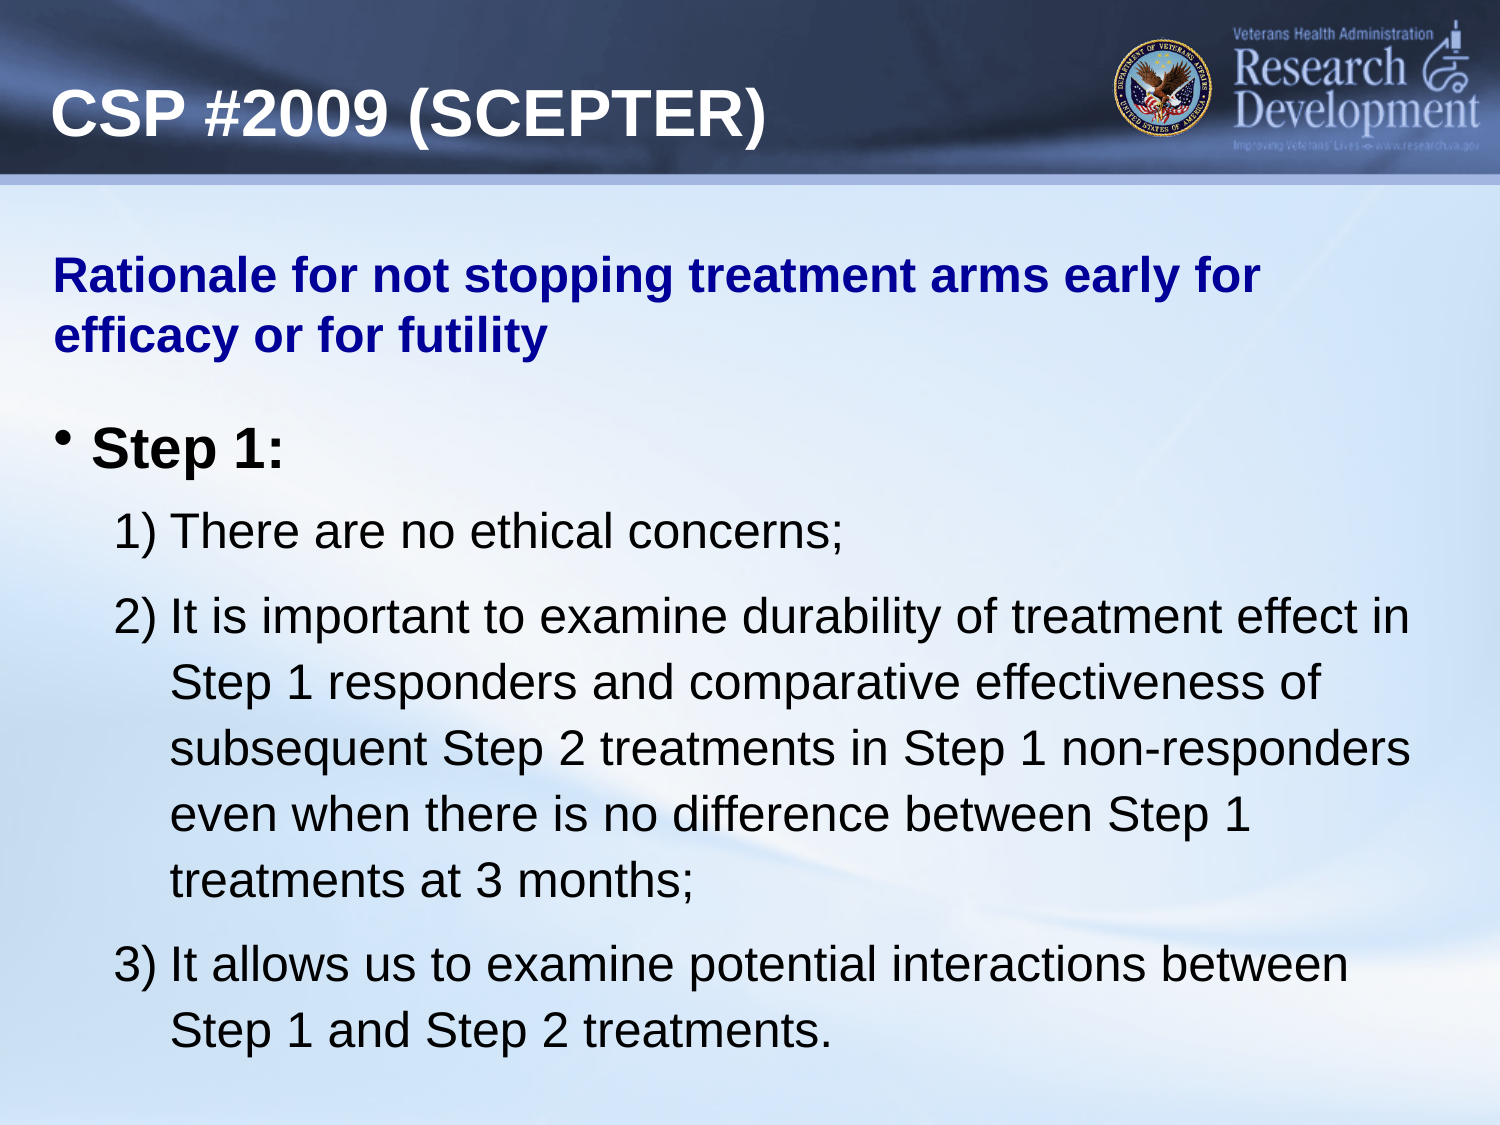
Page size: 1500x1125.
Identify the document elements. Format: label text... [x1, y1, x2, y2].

picture [0, 0, 1500, 1125]
list Rationale for not stopping treatment arms early for efficacy or for futility Step 1: There are no ethical concerns; It is important to examine durability of treatment effect in Step 1 responders and comparative effectiveness of subsequent Step 2 treatments in Step 1 non-responders even when there is no difference between Step 1 treatments at 3 months; It allows us to examine potential interactions between Step 1 and Step 2 treatments. [0, 174, 1476, 1125]
title CSP #2009 (SCEPTER) [49, 37, 1151, 151]
